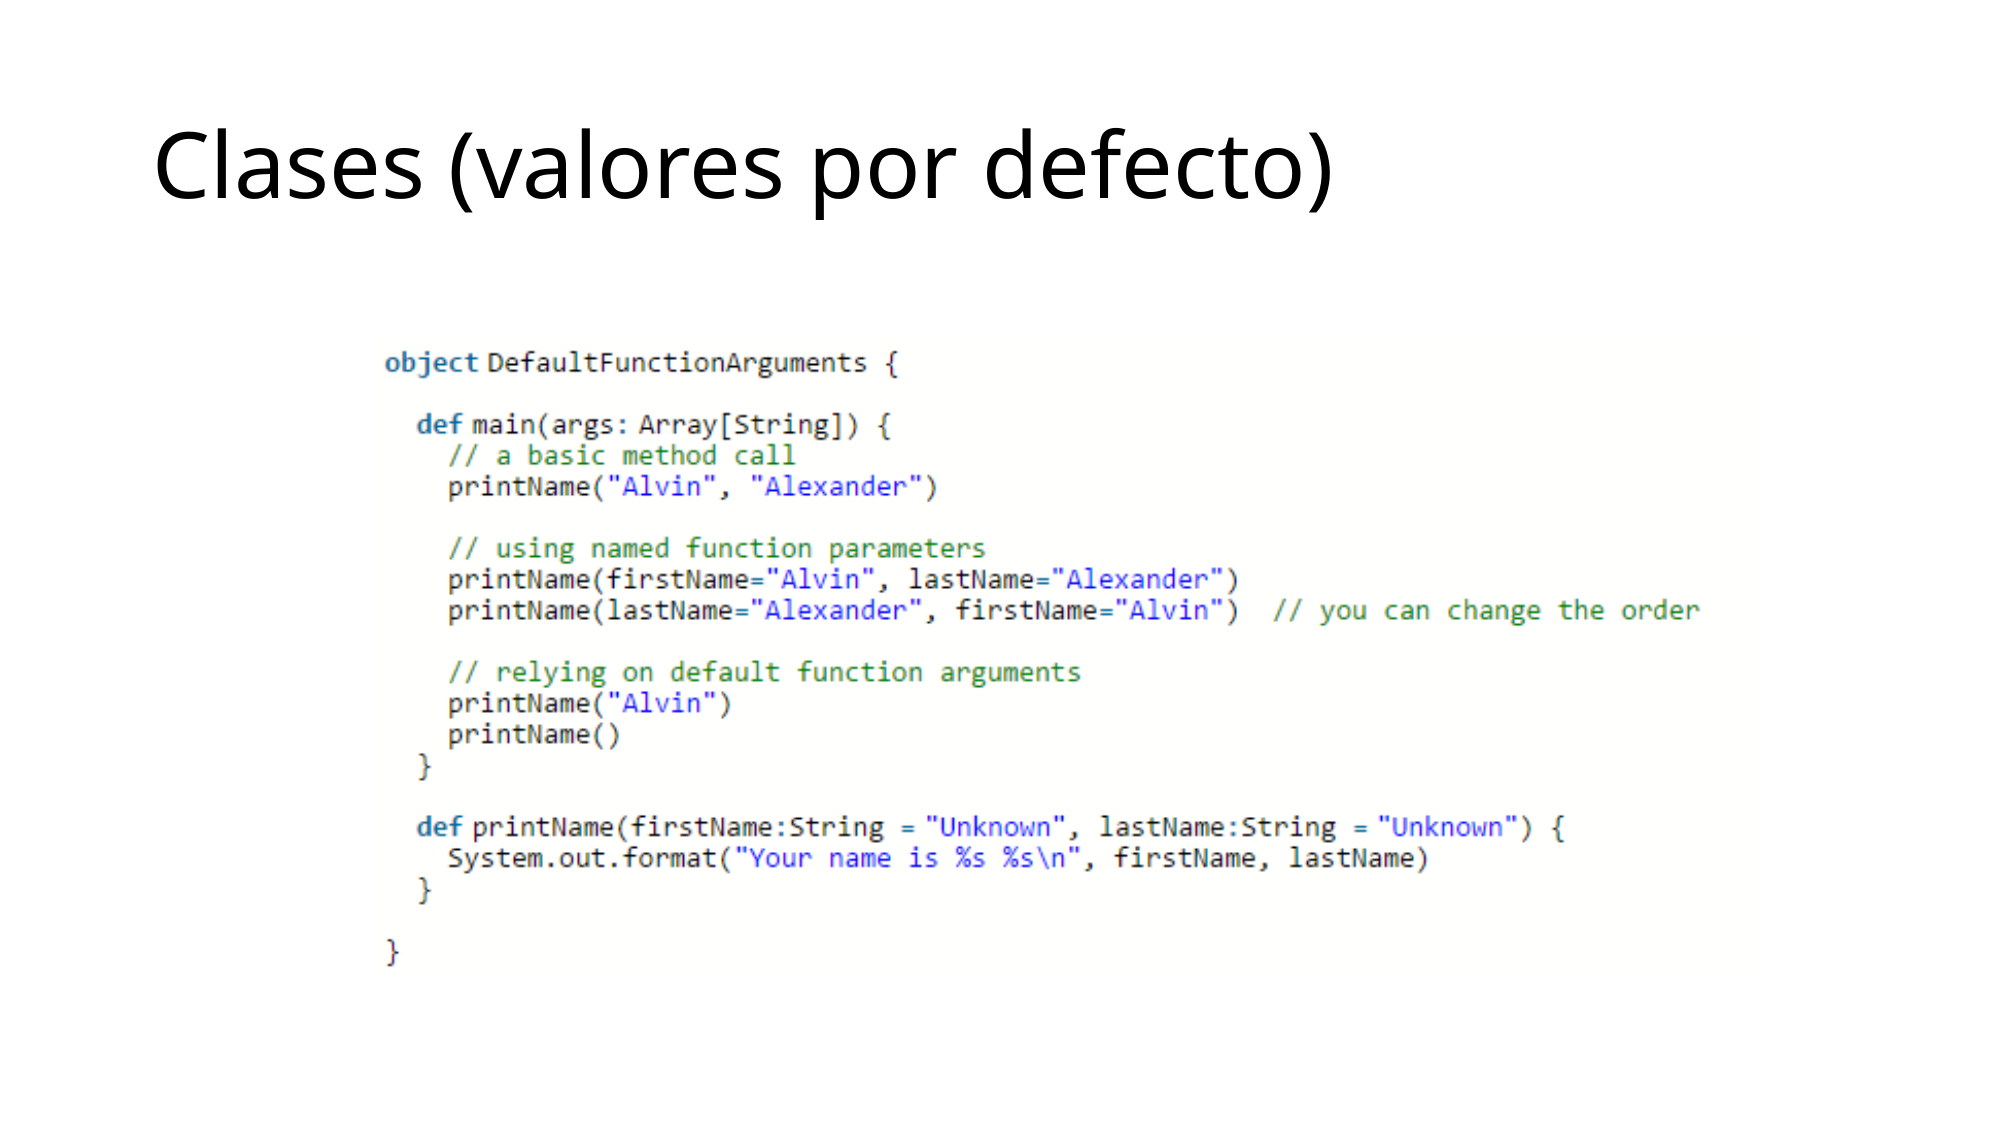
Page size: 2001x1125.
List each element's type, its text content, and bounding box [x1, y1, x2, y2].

picture [372, 331, 1758, 979]
title Clases (valores por defecto) [137, 59, 1863, 278]
